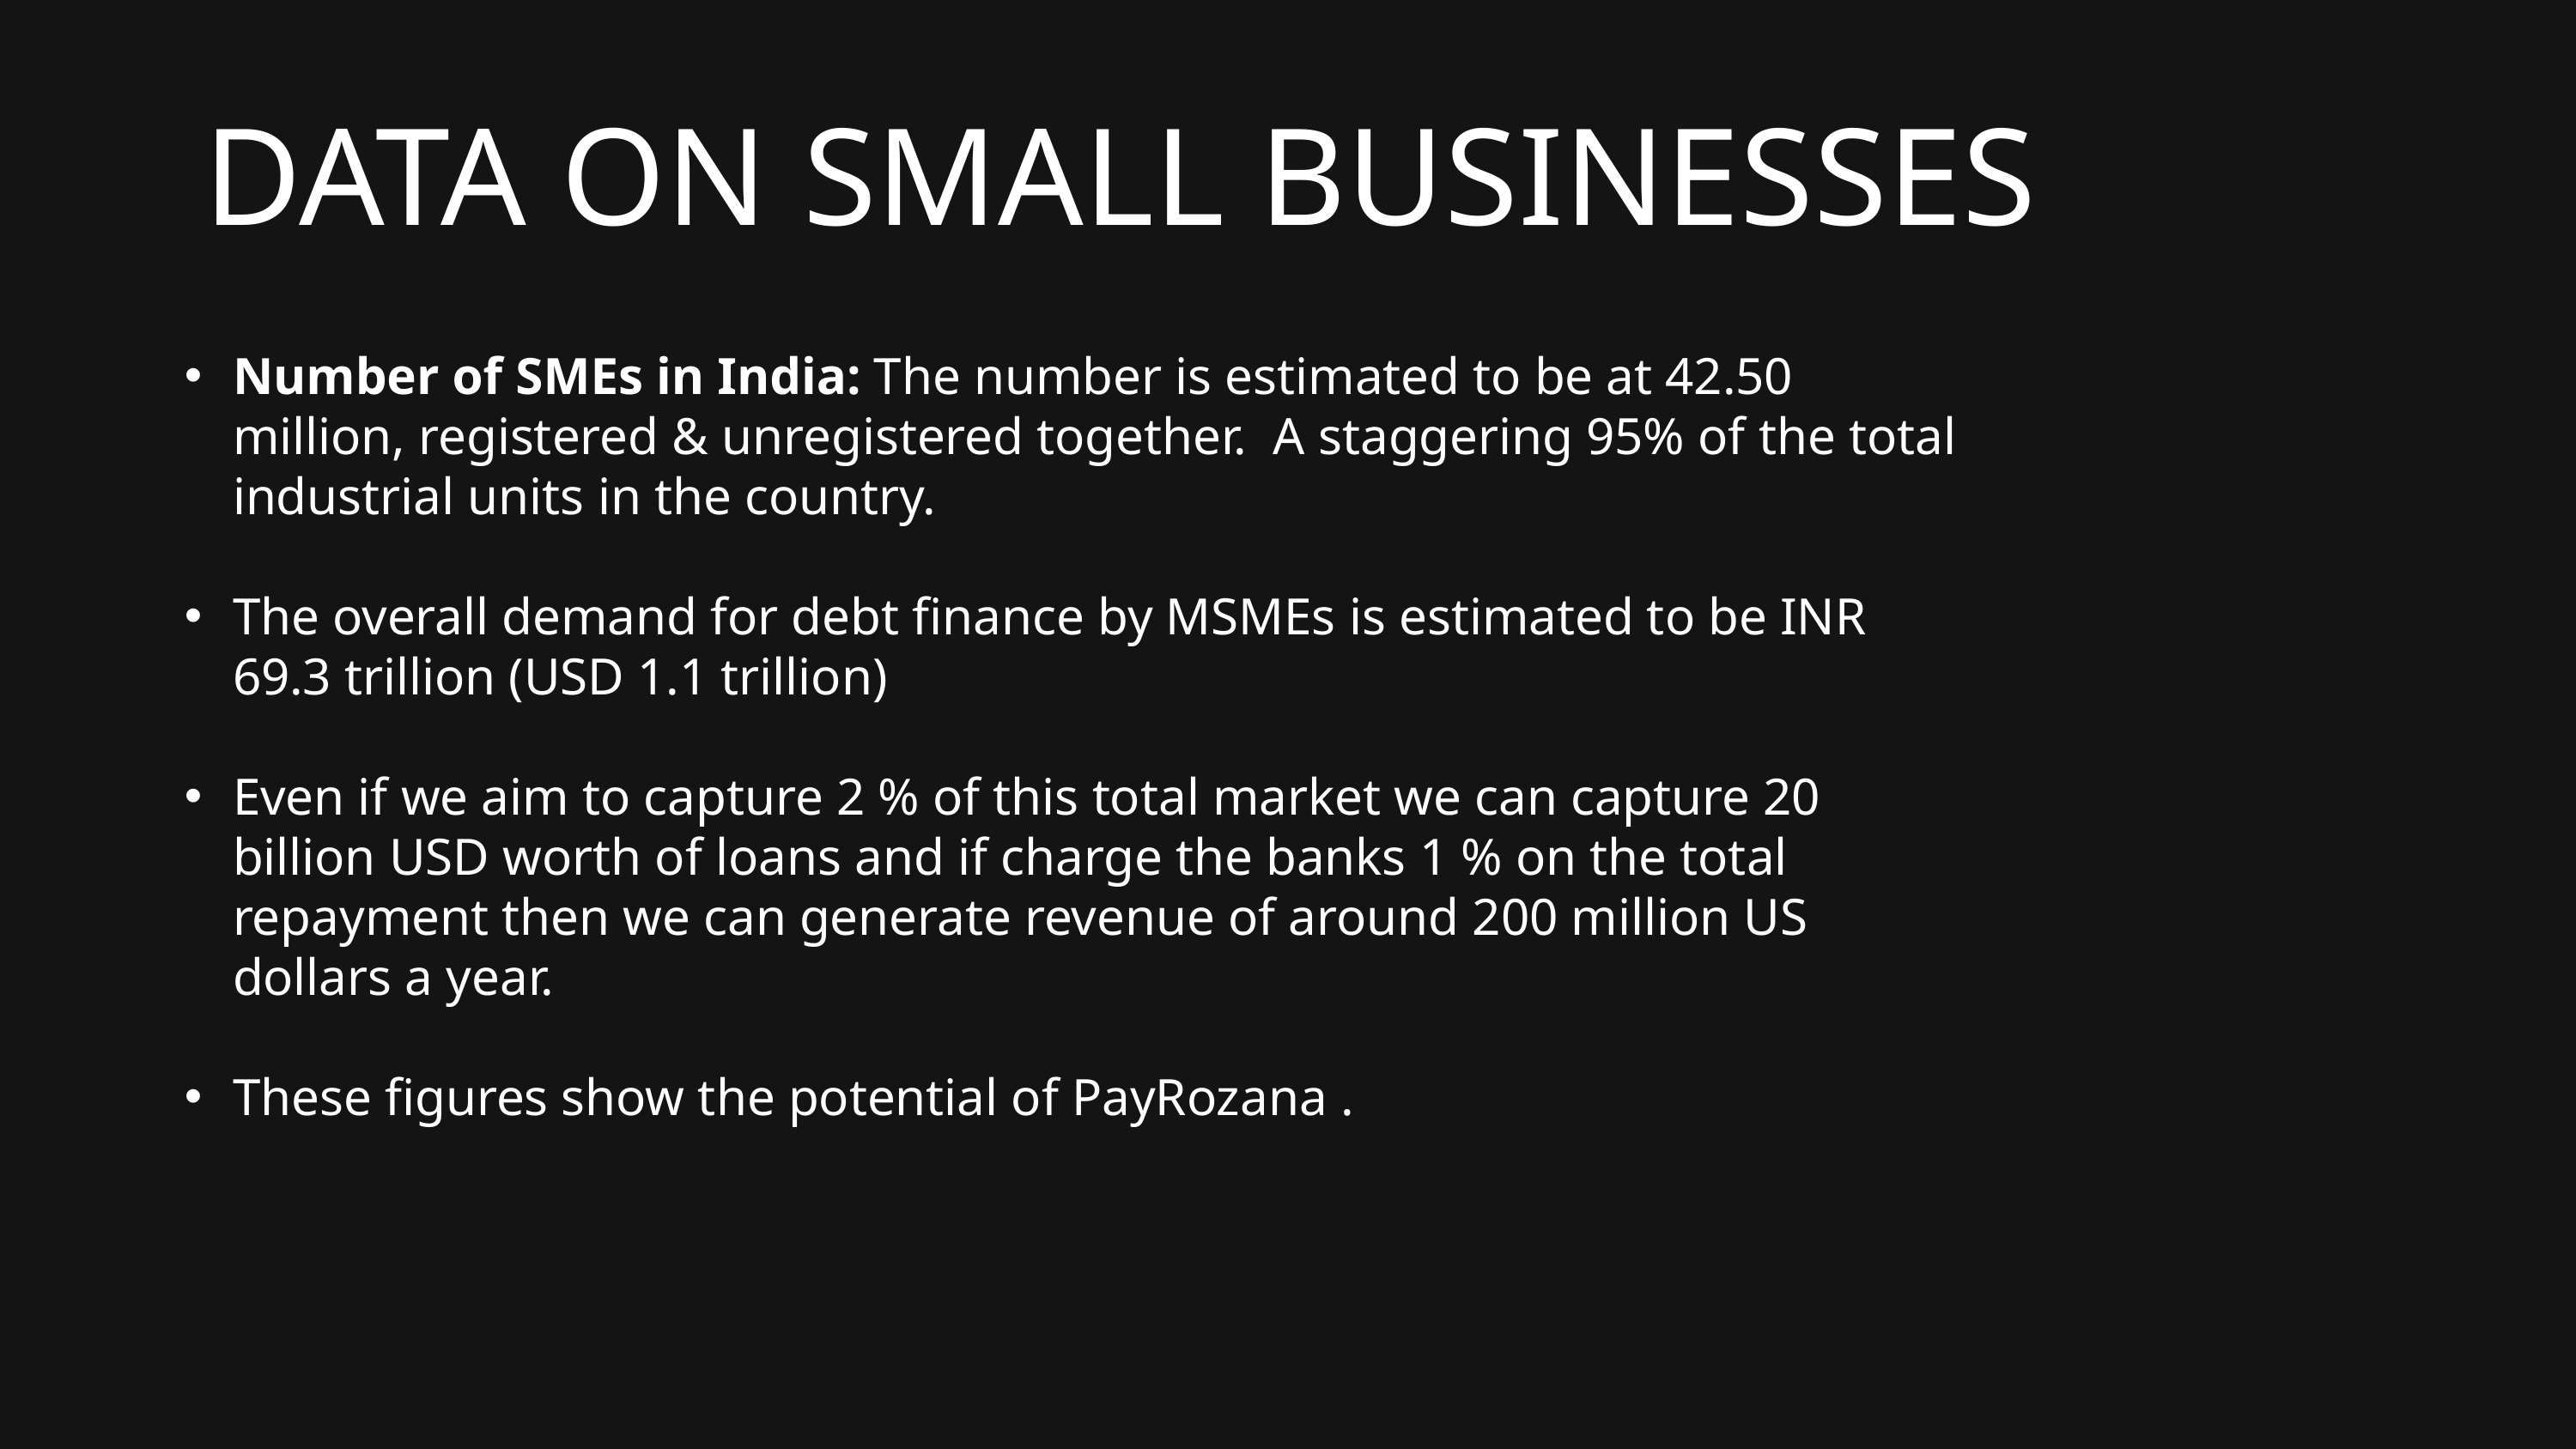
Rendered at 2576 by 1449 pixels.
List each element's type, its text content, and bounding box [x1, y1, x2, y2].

text_box DATA ON SMALL BUSINESSES [204, 91, 2392, 252]
text_box Number of SMEs in India: The number is estimated to be at 42.50 million, registered & unregistered together. A staggering 95% of the total industrial units in the country. The overall demand for debt finance by MSMEs is estimated to be INR 69.3 trillion (USD 1.1 trillion) Even if we aim to capture 2 % of this total market we can capture 20 billion USD worth of loans and if charge the banks 1 % on the total repayment then we can generate revenue of around 200 million US dollars a year. These figures show the potential of PayRozana . [171, 337, 1975, 1192]
